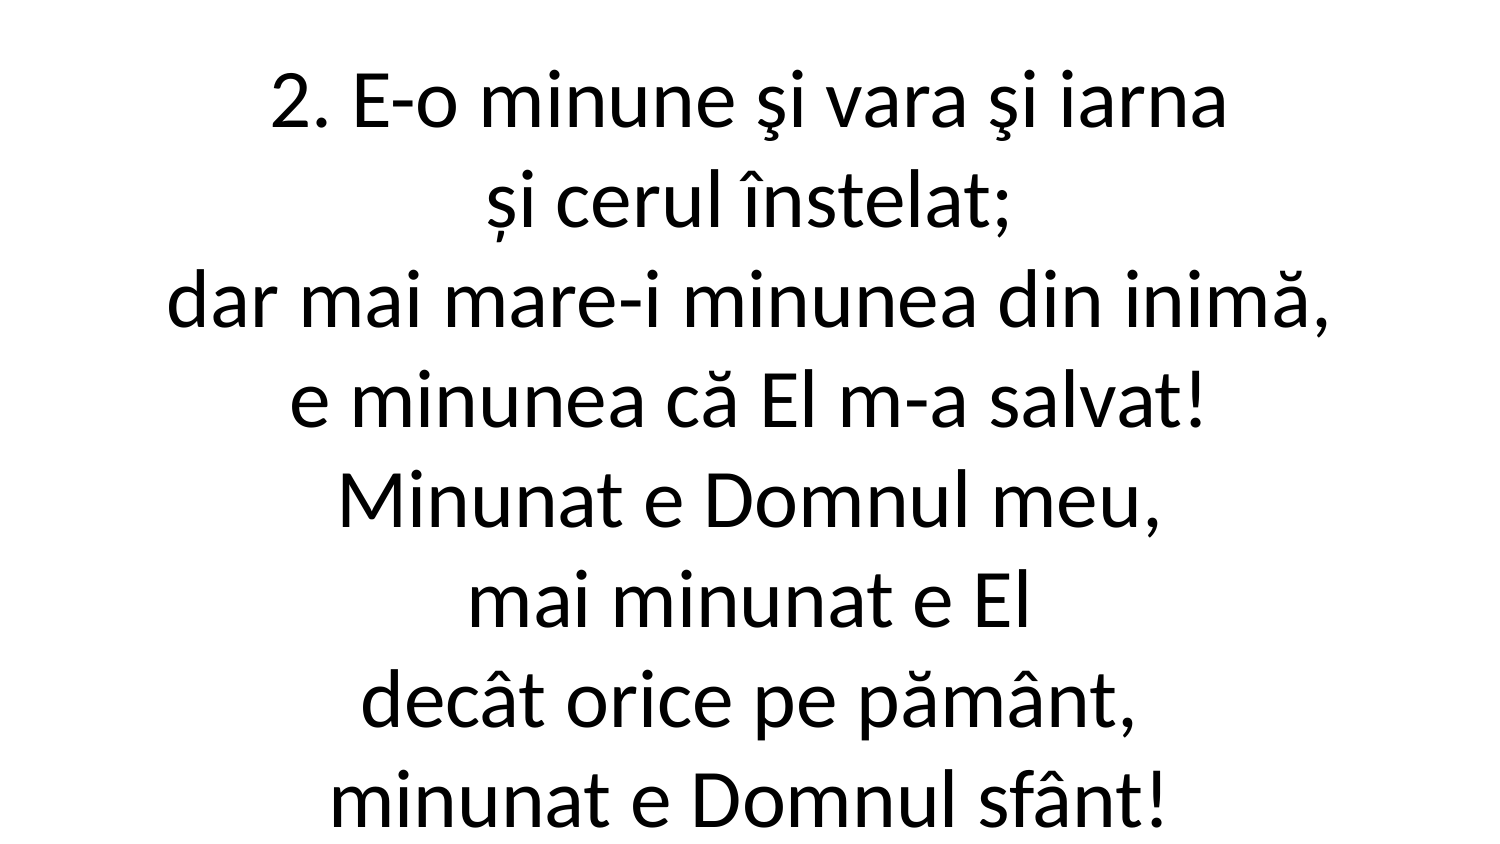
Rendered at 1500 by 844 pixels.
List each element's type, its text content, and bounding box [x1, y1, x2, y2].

text_box 2. E-o minune şi vara şi iarna și cerul înstelat; dar mai mare-i minunea din inimă, e minunea că El m-a salvat! Minunat e Domnul meu, mai minunat e El decât orice pe pământ, minunat e Domnul sfânt! [151, 0, 1348, 844]
